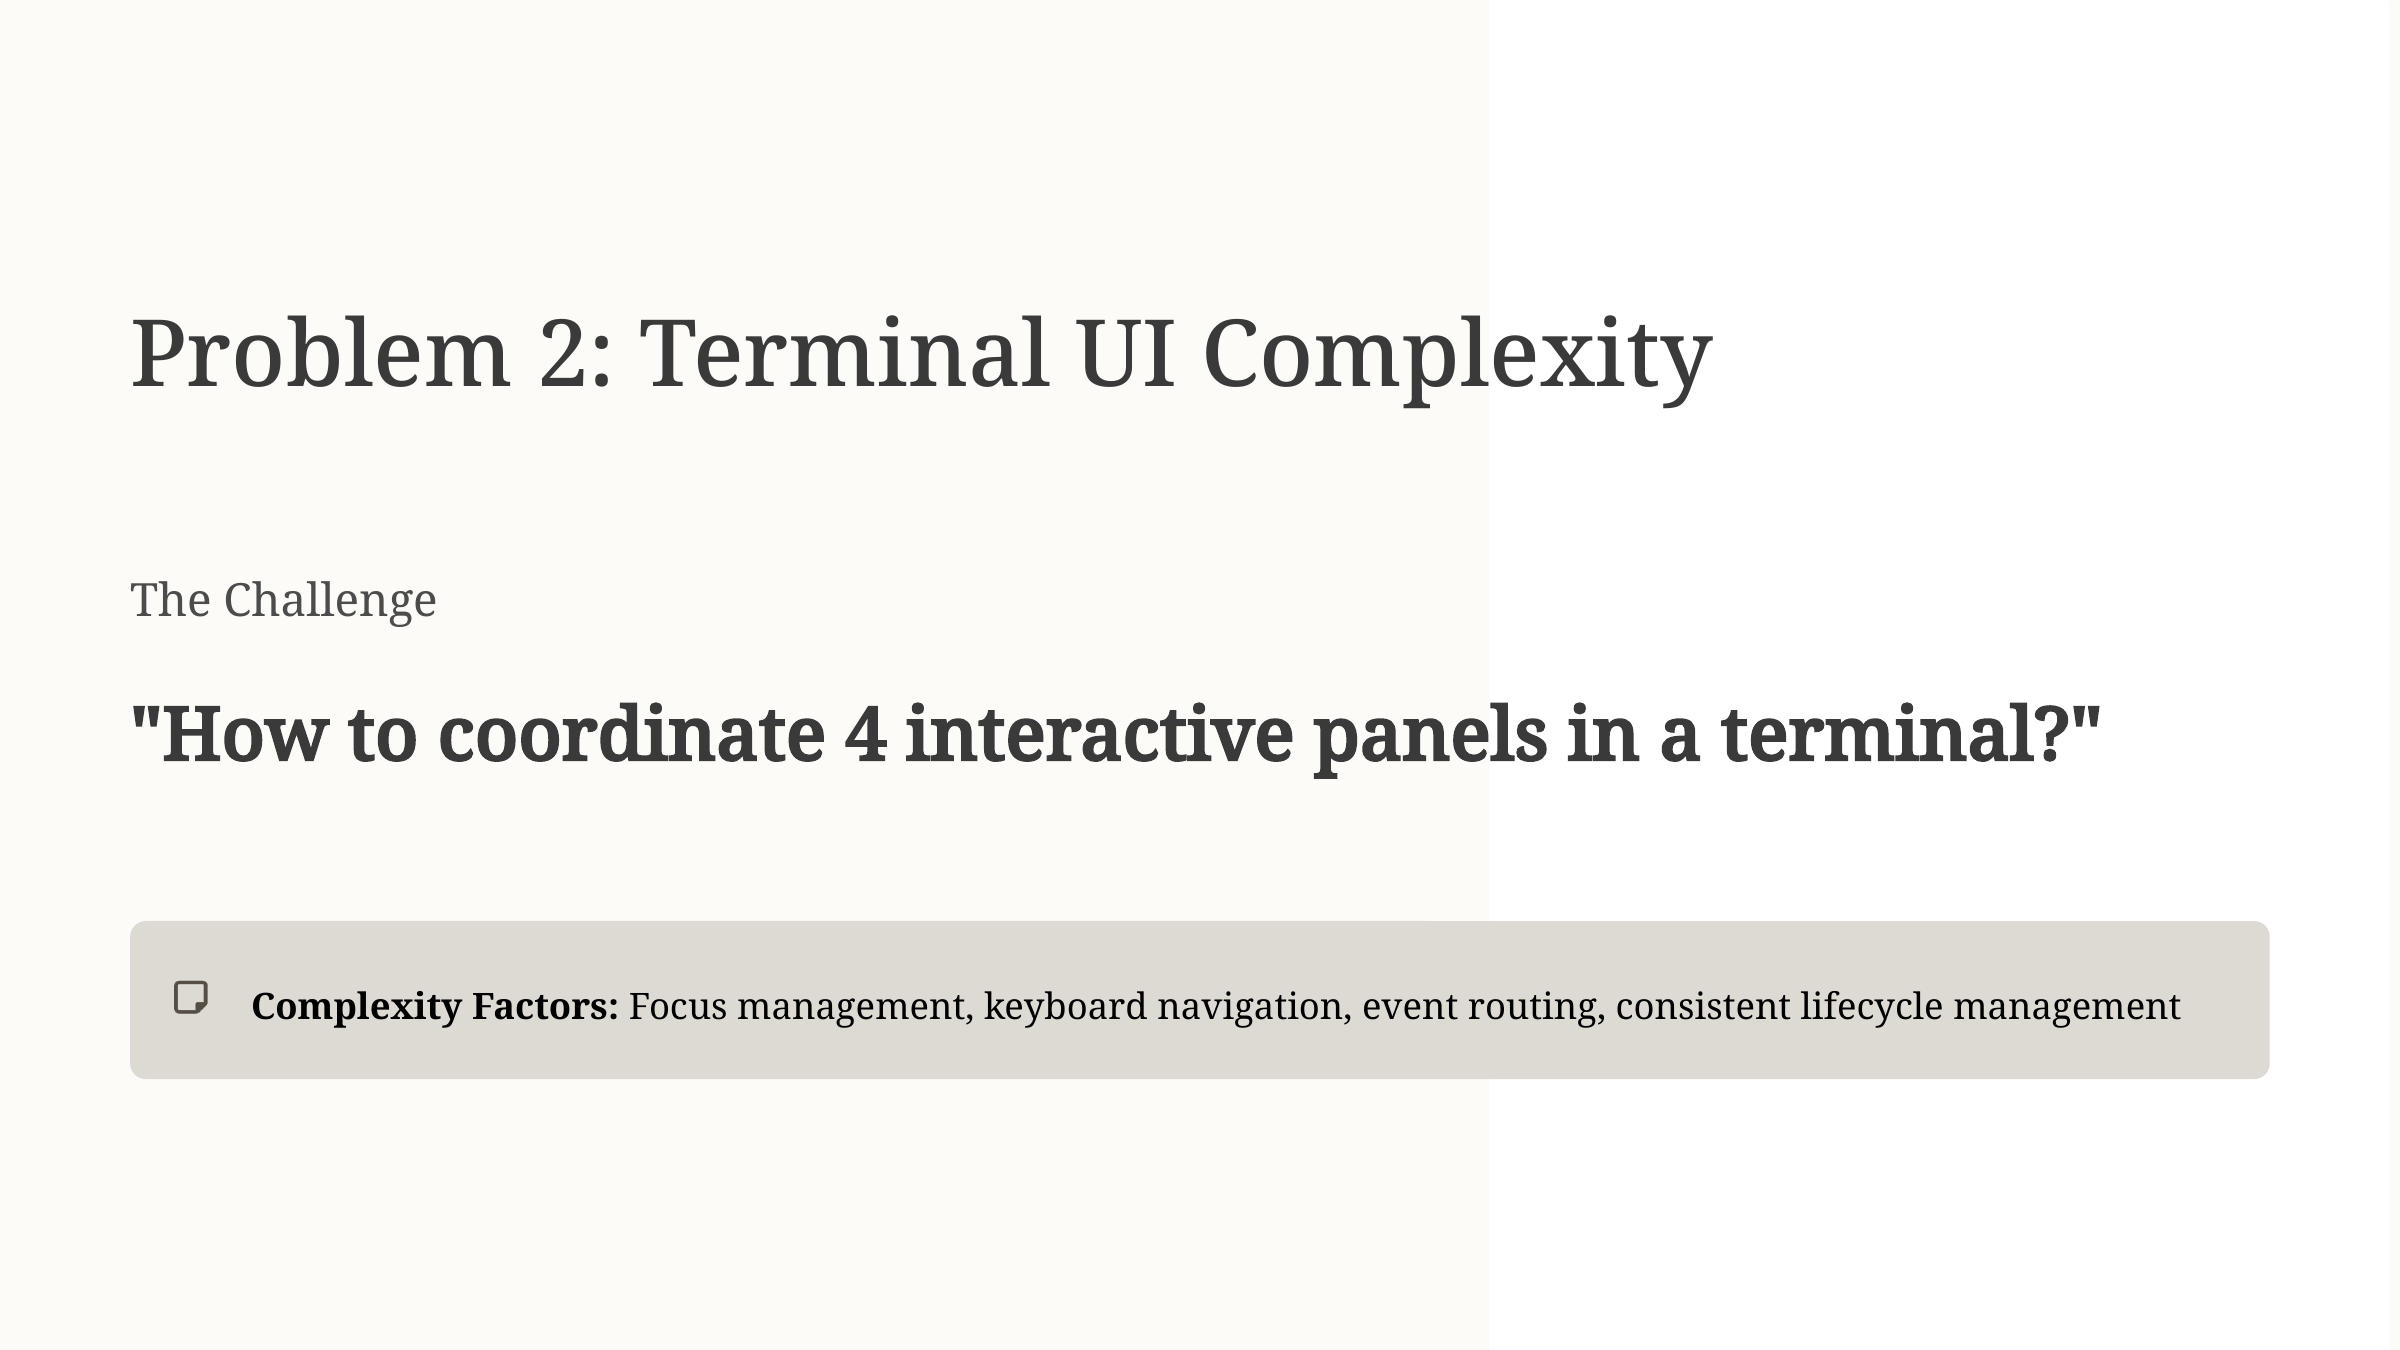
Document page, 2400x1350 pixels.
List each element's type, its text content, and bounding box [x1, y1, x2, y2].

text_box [130, 920, 2270, 1080]
text_box The Challenge [130, 551, 2270, 627]
text_box [1489, 0, 2390, 1350]
text_box Problem 2: Terminal UI Complexity [130, 289, 1720, 406]
text_box "How to coordinate 4 interactive panels in a terminal?" [130, 681, 2214, 775]
